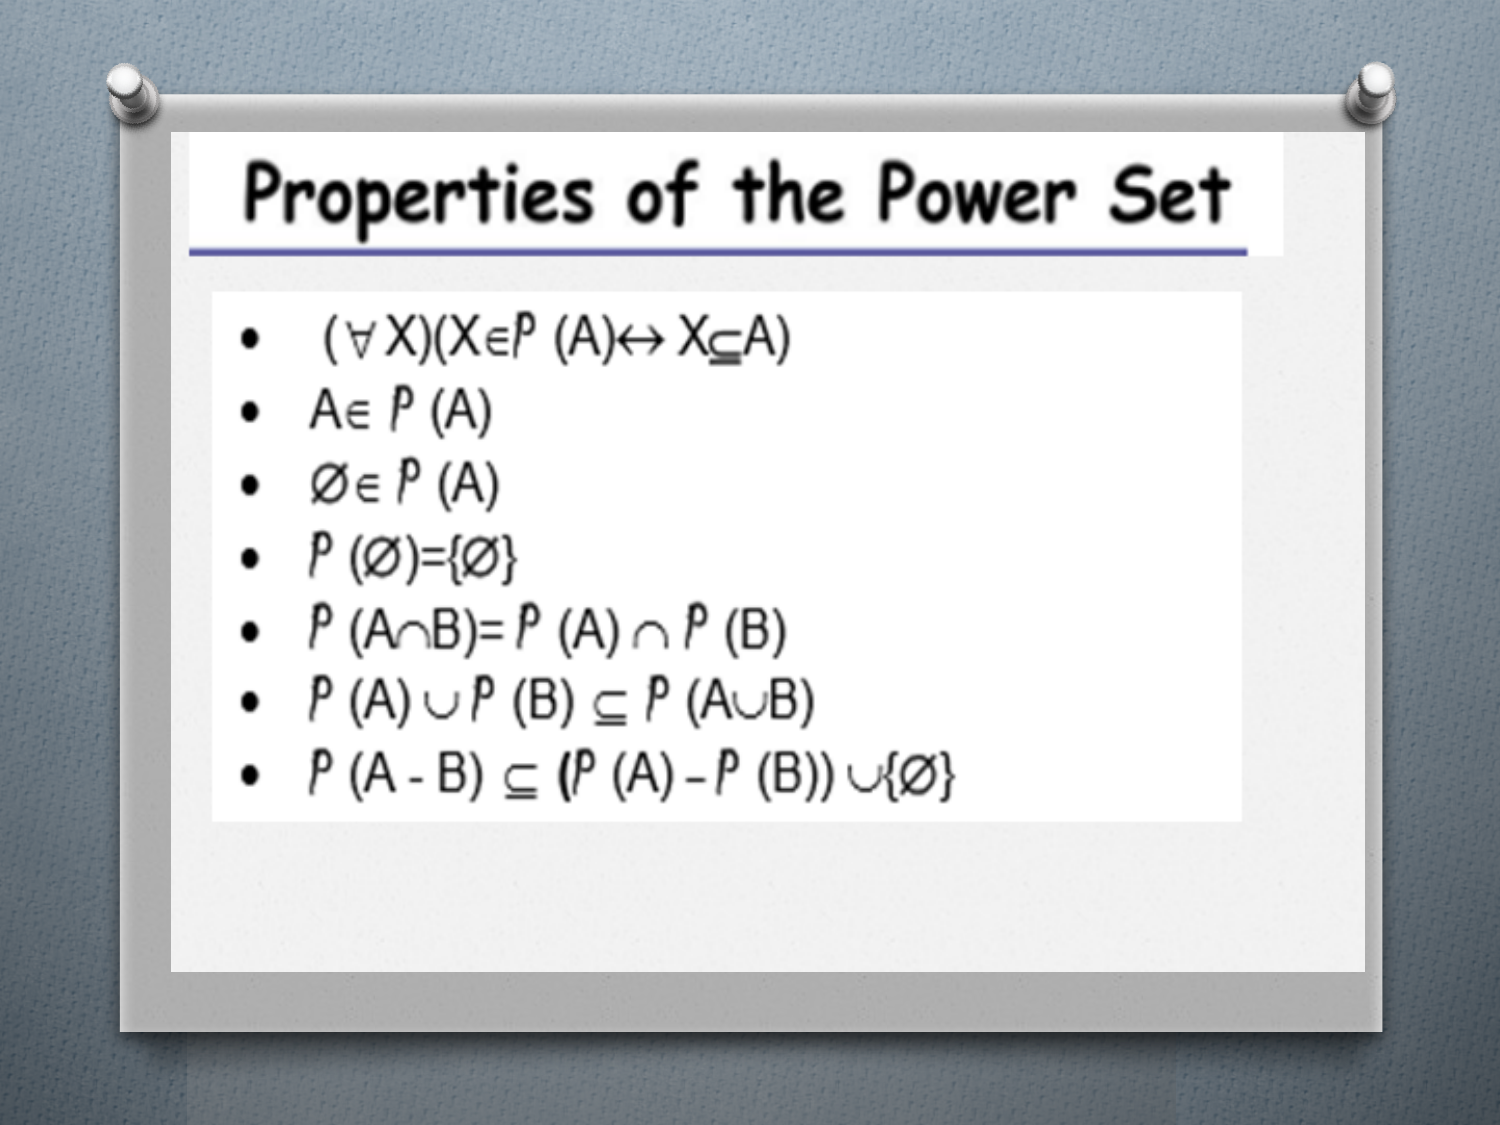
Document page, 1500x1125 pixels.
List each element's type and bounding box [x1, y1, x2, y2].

picture [75, 29, 1439, 972]
